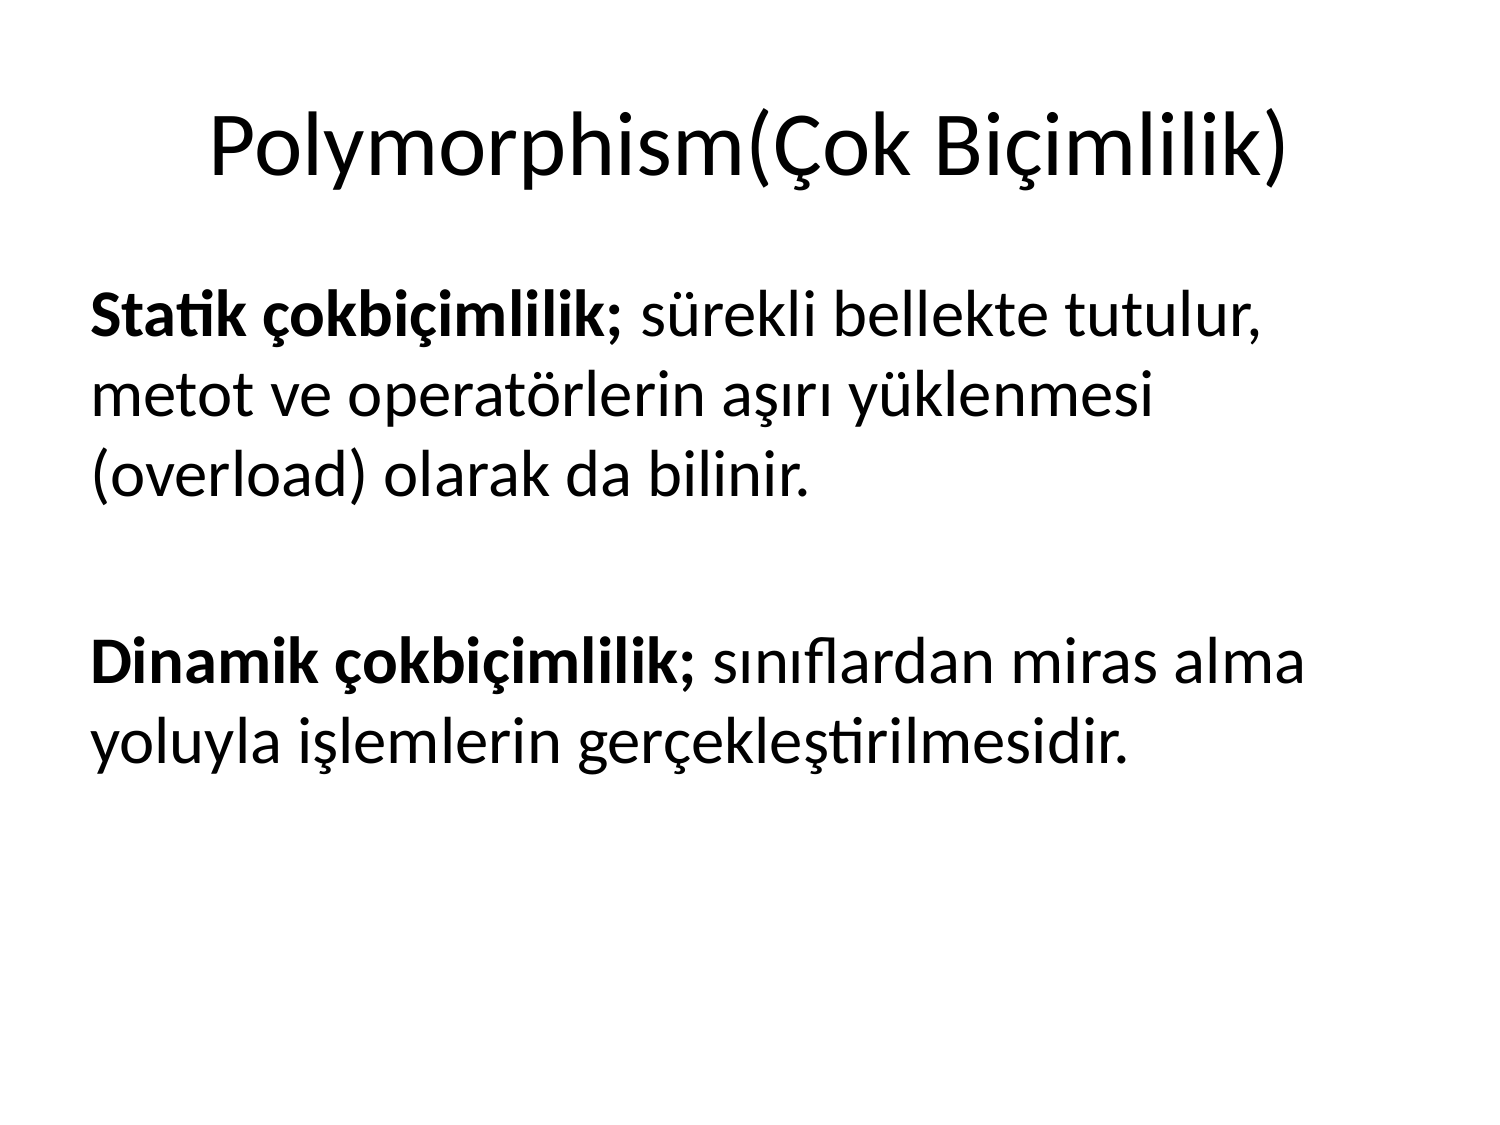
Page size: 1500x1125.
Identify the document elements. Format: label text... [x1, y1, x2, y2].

title Polymorphism(Çok Biçimlilik) [75, 45, 1425, 233]
list Statik çokbiçimlilik; sürekli bellekte tutulur, metot ve operatörlerin aşırı yüklenmesi (overload) olarak da bilinir. Dinamik çokbiçimlilik; sınıflardan miras alma yoluyla işlemlerin gerçekleştirilmesidir. [75, 262, 1425, 1005]
